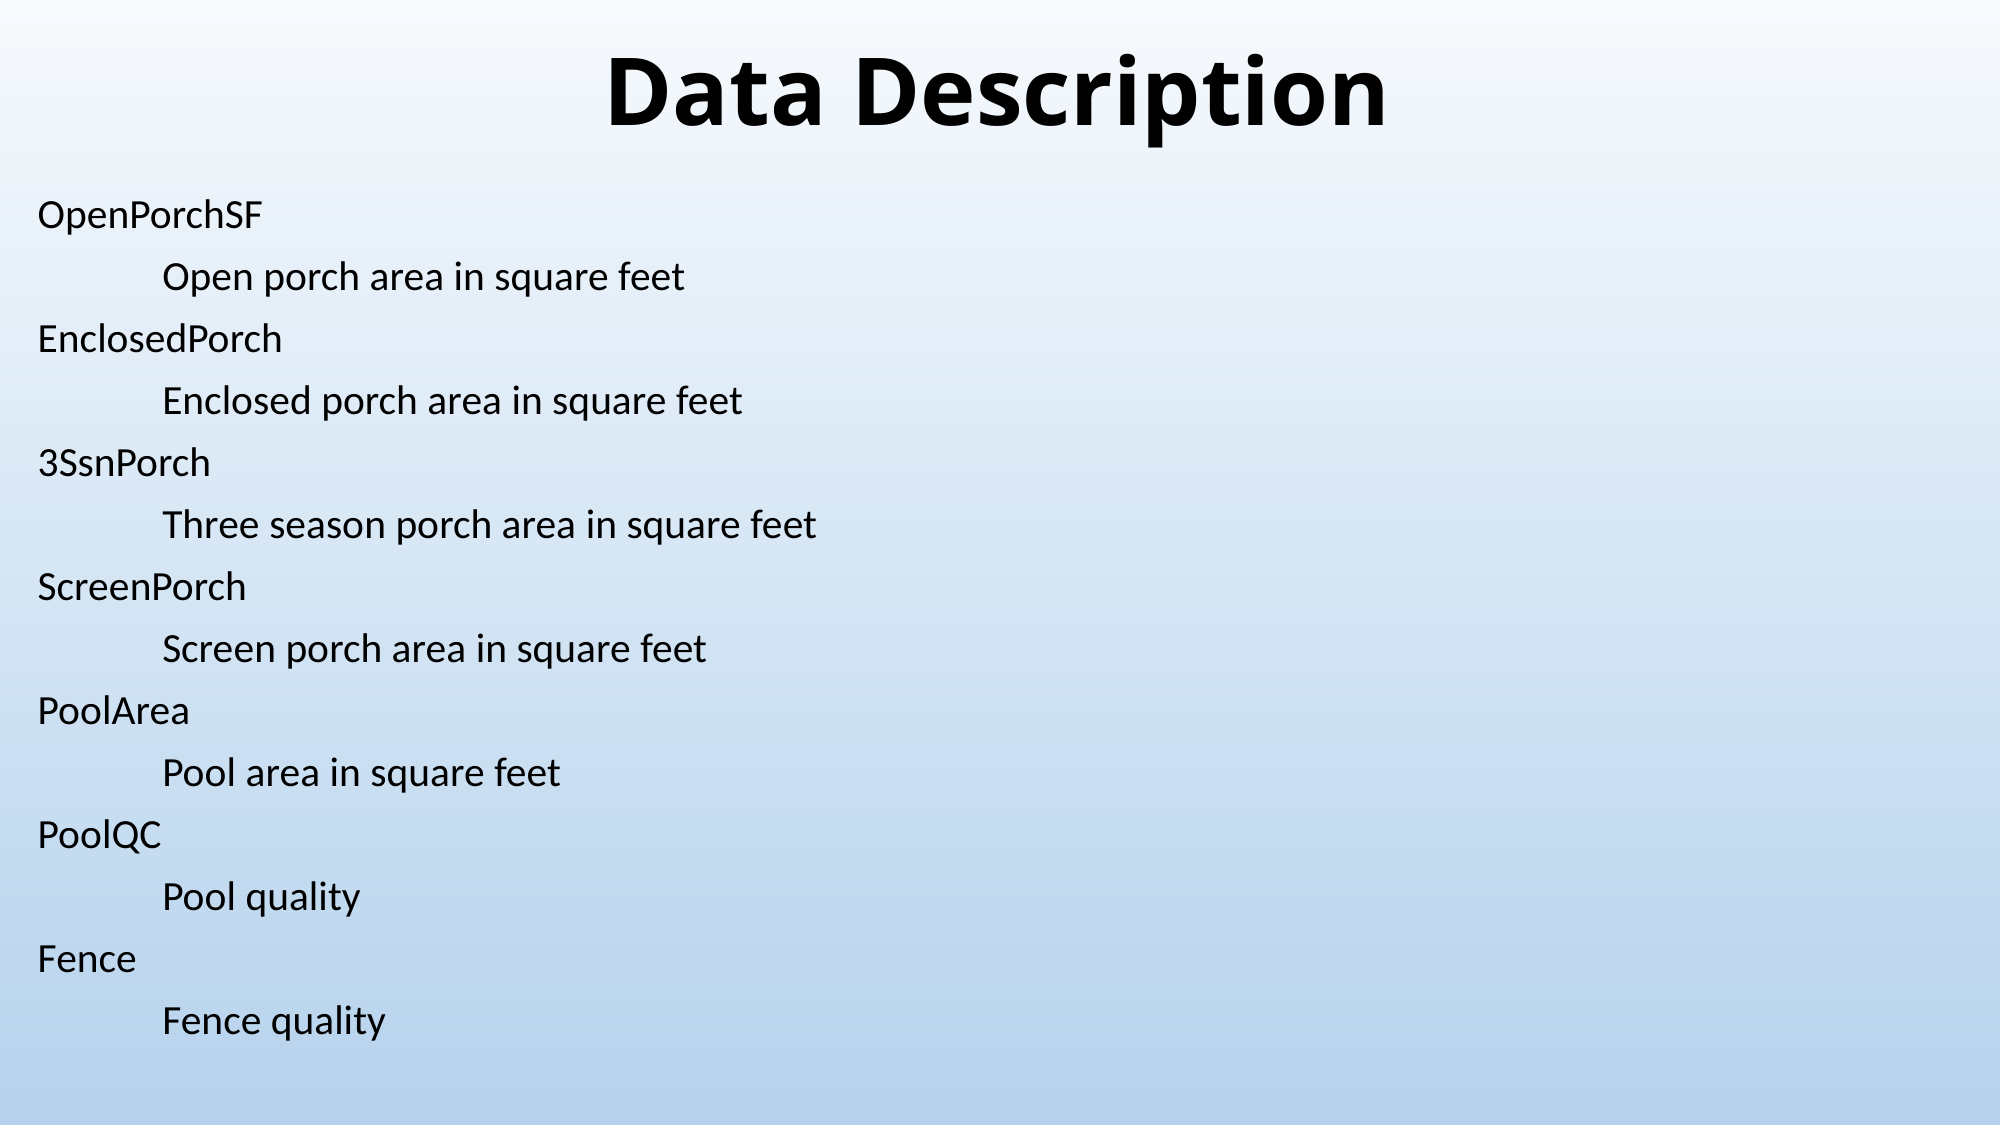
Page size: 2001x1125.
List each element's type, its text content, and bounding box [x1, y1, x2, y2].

title Data Description [22, 31, 1972, 154]
subtitle OpenPorchSF Open porch area in square feet EnclosedPorch Enclosed porch area in square feet 3SsnPorch Three season porch area in square feet ScreenPorch Screen porch area in square feet PoolArea Pool area in square feet PoolQC Pool quality Fence Fence quality [22, 184, 1972, 1058]
